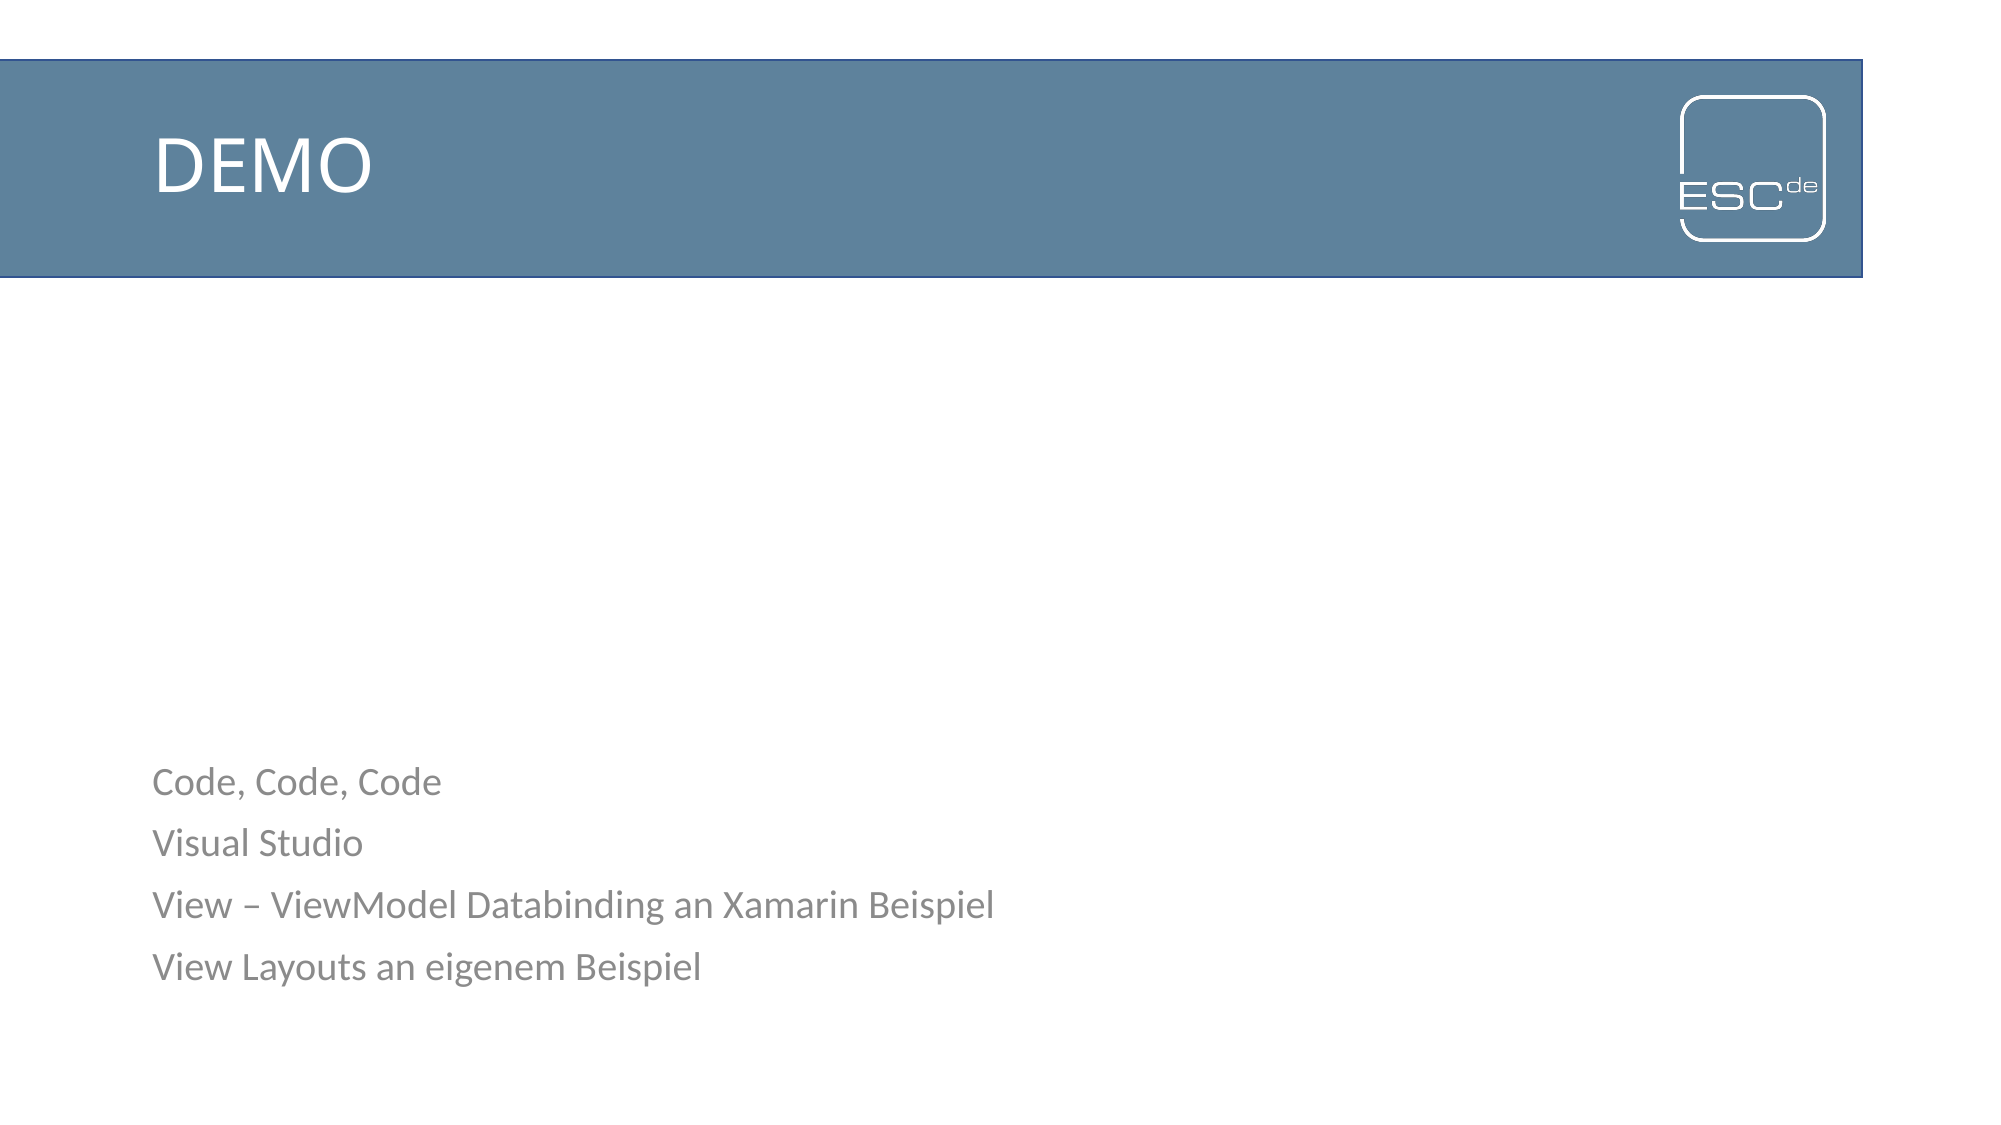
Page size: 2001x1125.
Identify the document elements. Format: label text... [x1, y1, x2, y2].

list Code, Code, Code Visual Studio View – ViewModel Databinding an Xamarin Beispiel View Layouts an eigenem Beispiel [137, 752, 1725, 999]
title DEMO [137, 59, 1863, 278]
